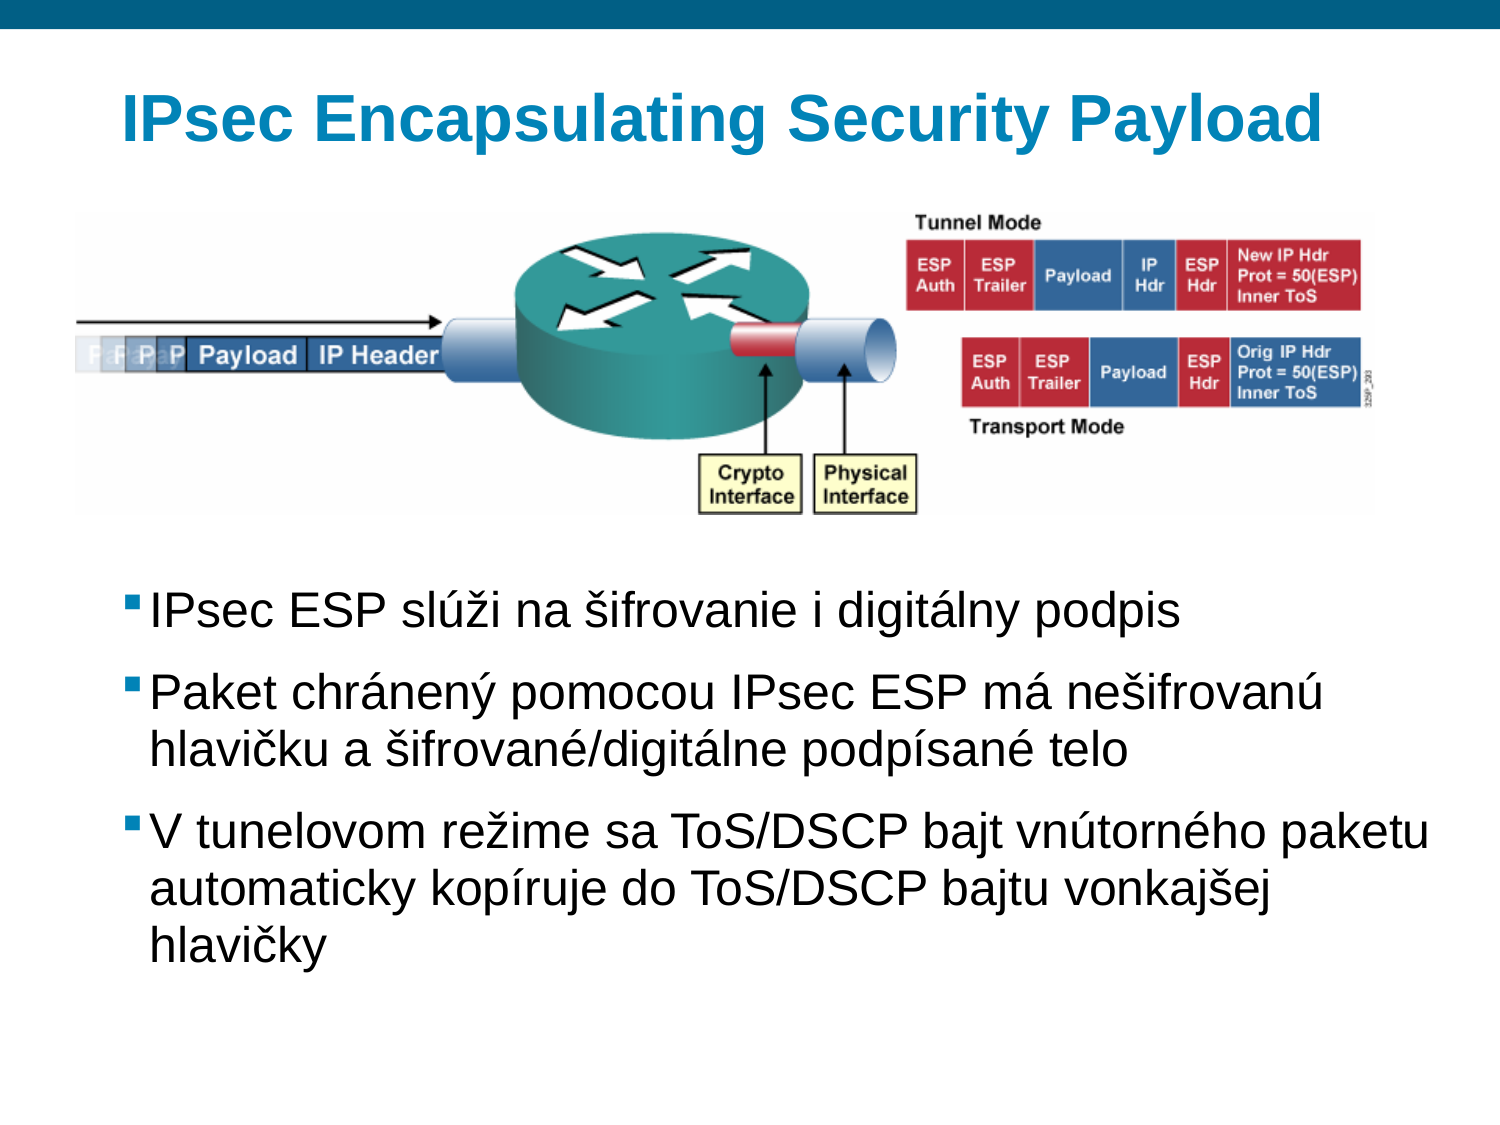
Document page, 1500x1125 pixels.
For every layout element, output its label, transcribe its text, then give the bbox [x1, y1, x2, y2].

list IPsec ESP slúži na šifrovanie i digitálny podpis Paket chránený pomocou IPsec ESP má nešifrovanú hlavičku a šifrované/digitálne podpísané telo V tunelovom režime sa ToS/DSCP bajt vnútorného paketu automaticky kopíruje do ToS/DSCP bajtu vonkajšej hlavičky [107, 575, 1447, 1075]
title IPsec Encapsulating Security Payload [107, 50, 1444, 163]
picture [74, 212, 1376, 516]
